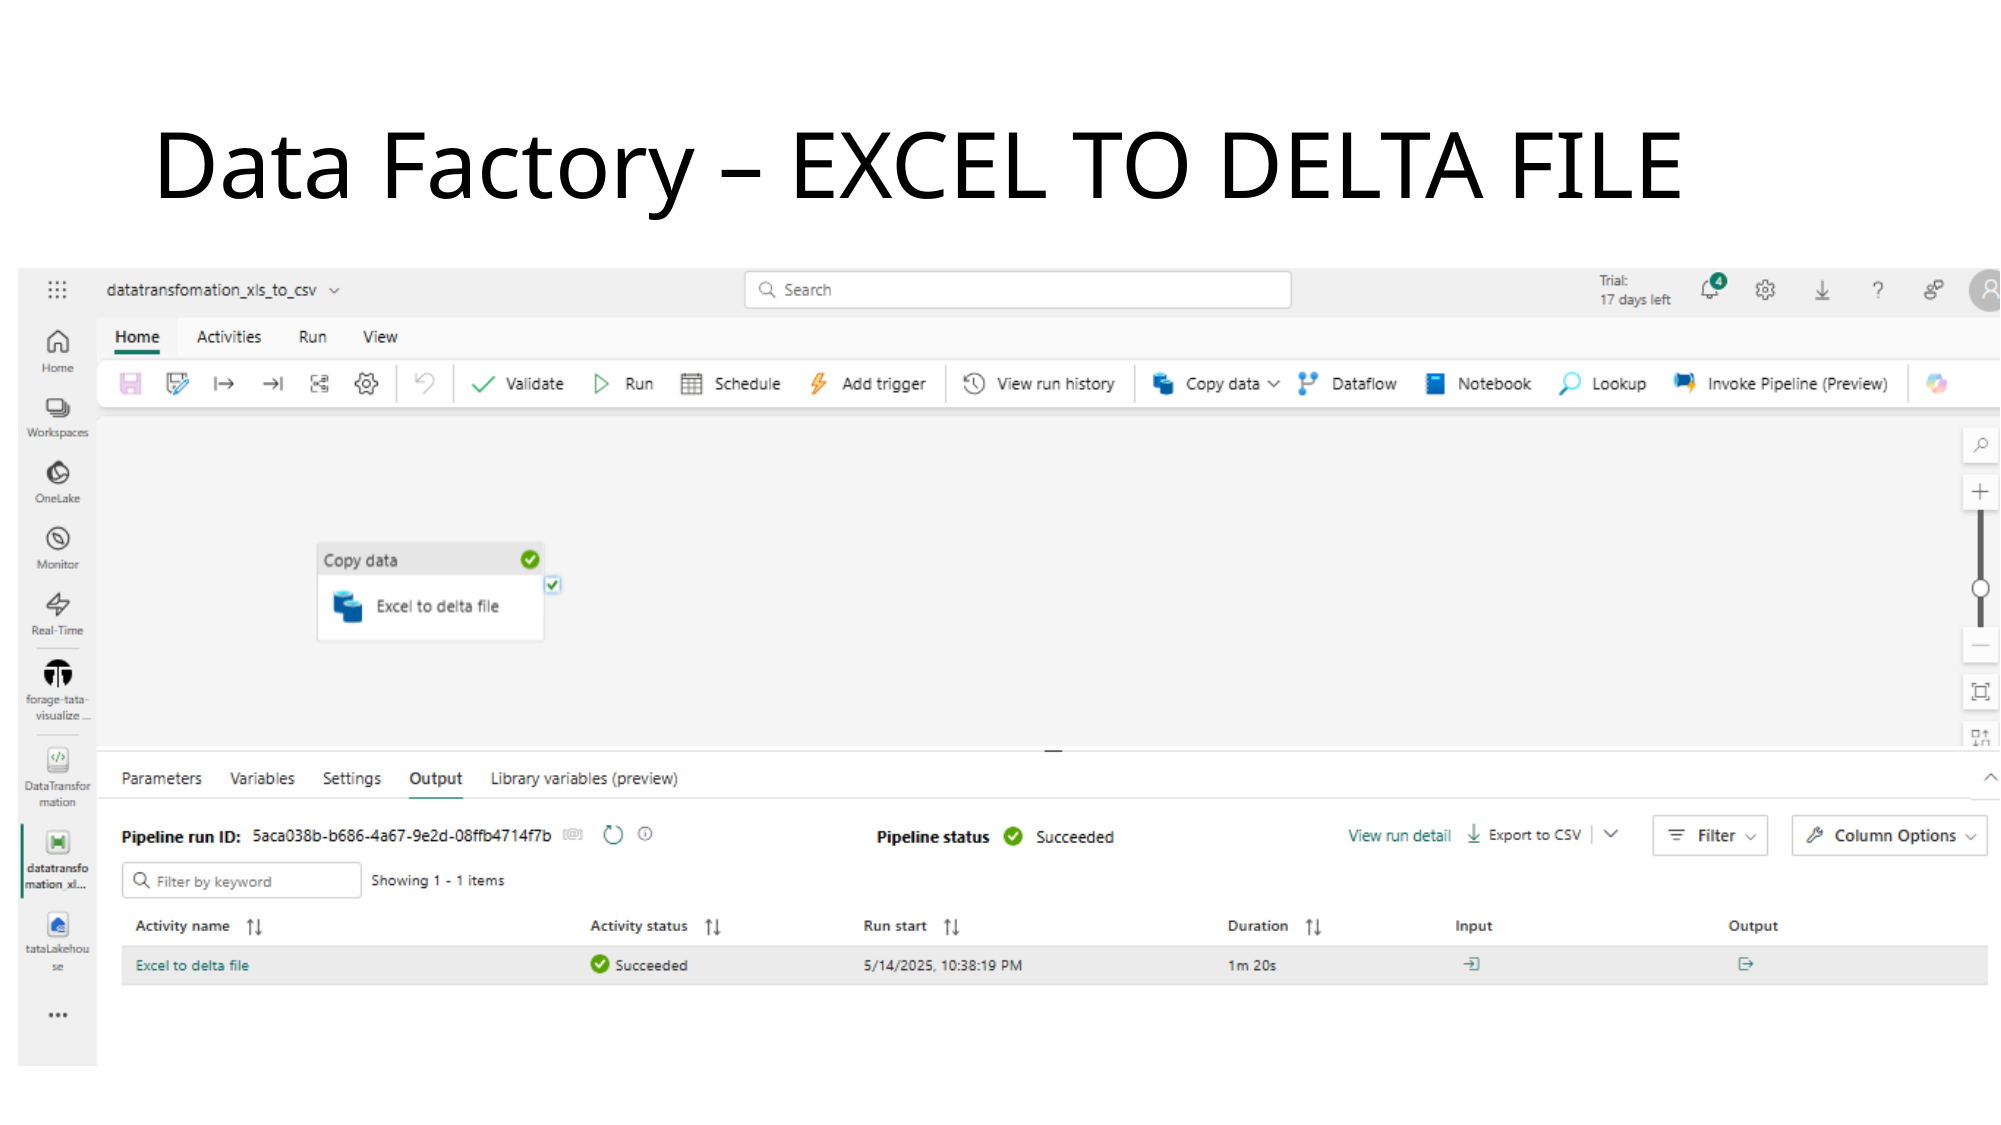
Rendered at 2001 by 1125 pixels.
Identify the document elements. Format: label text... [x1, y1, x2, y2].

picture [18, 268, 2000, 1066]
title Data Factory – EXCEL TO DELTA FILE [137, 59, 1863, 268]
